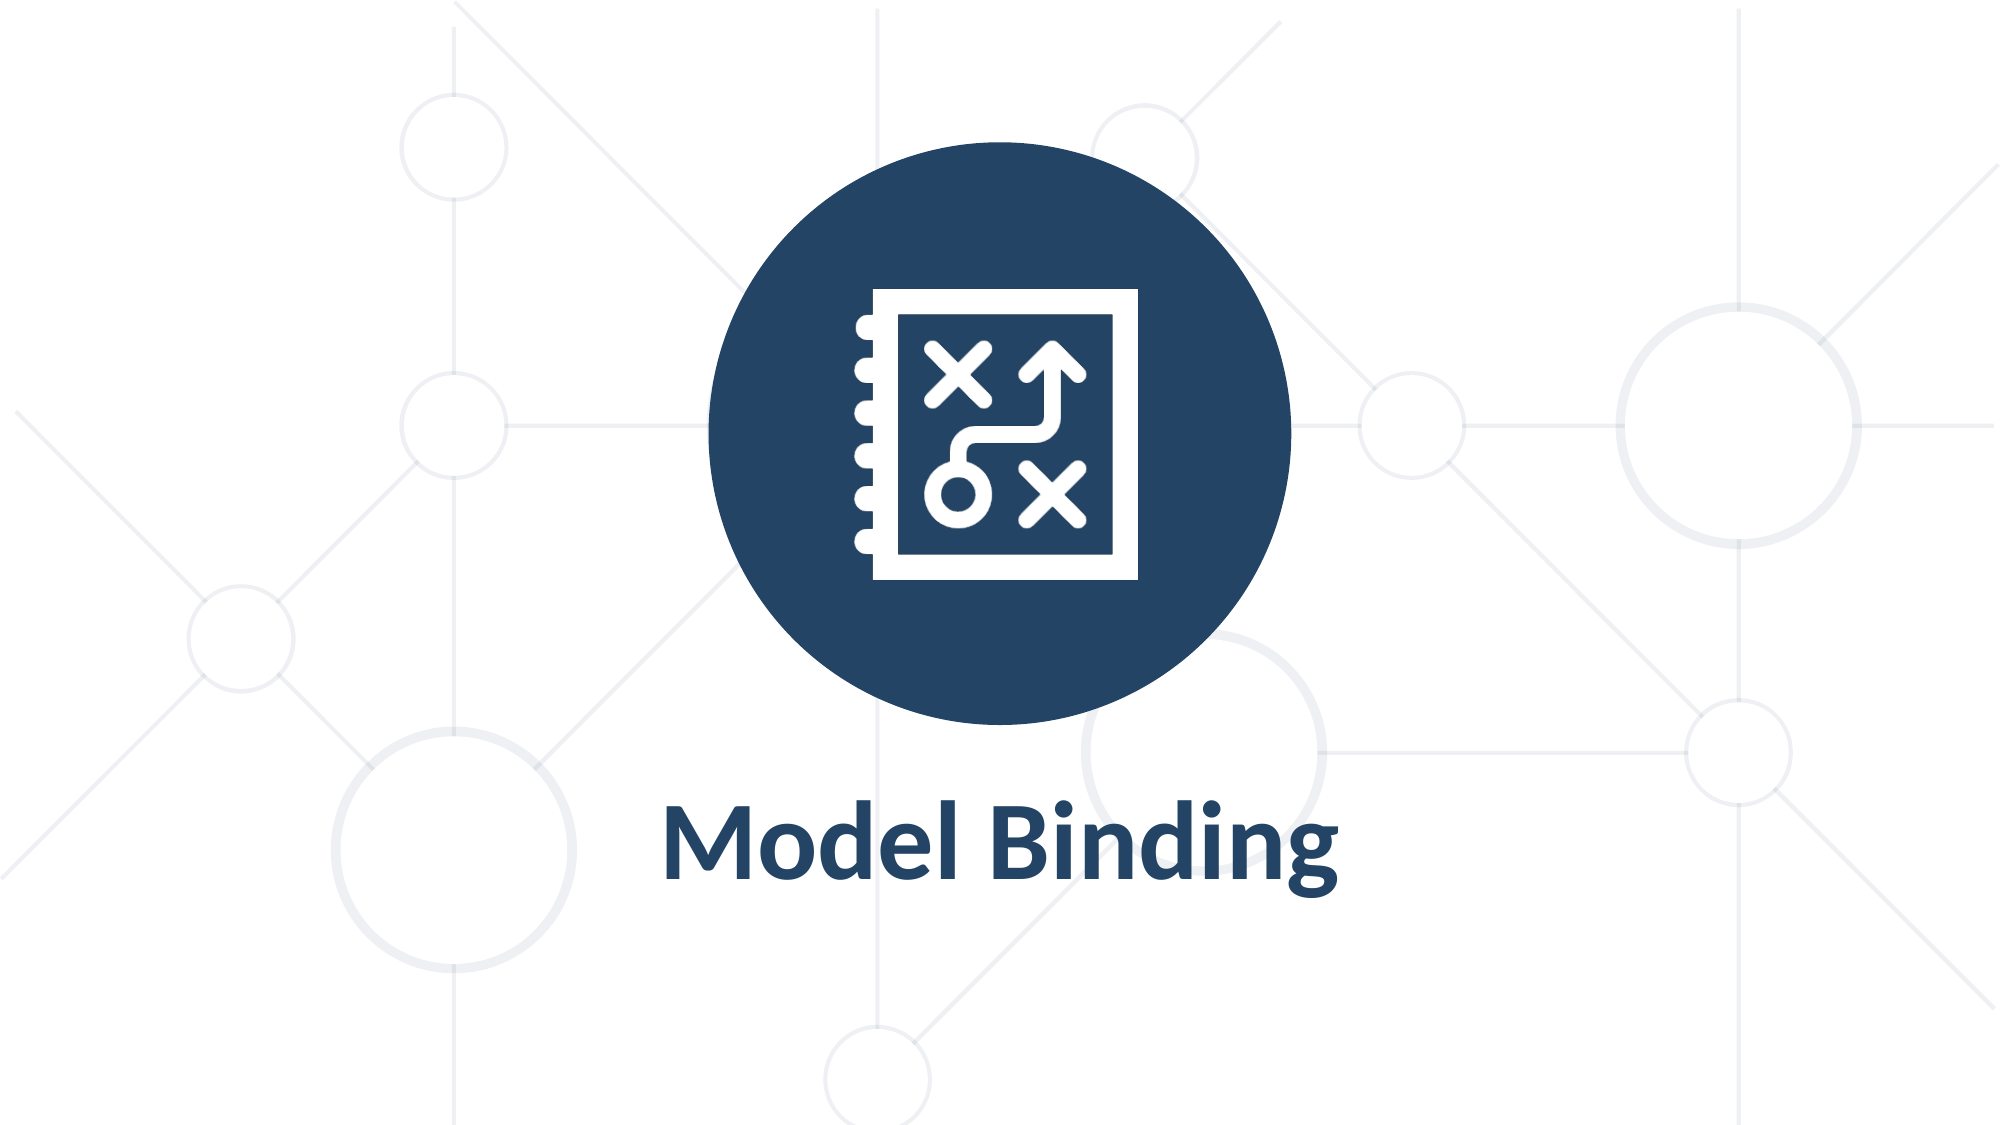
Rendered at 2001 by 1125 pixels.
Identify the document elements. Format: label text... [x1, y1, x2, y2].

title Model Binding [100, 771, 1900, 898]
picture [786, 229, 1198, 640]
